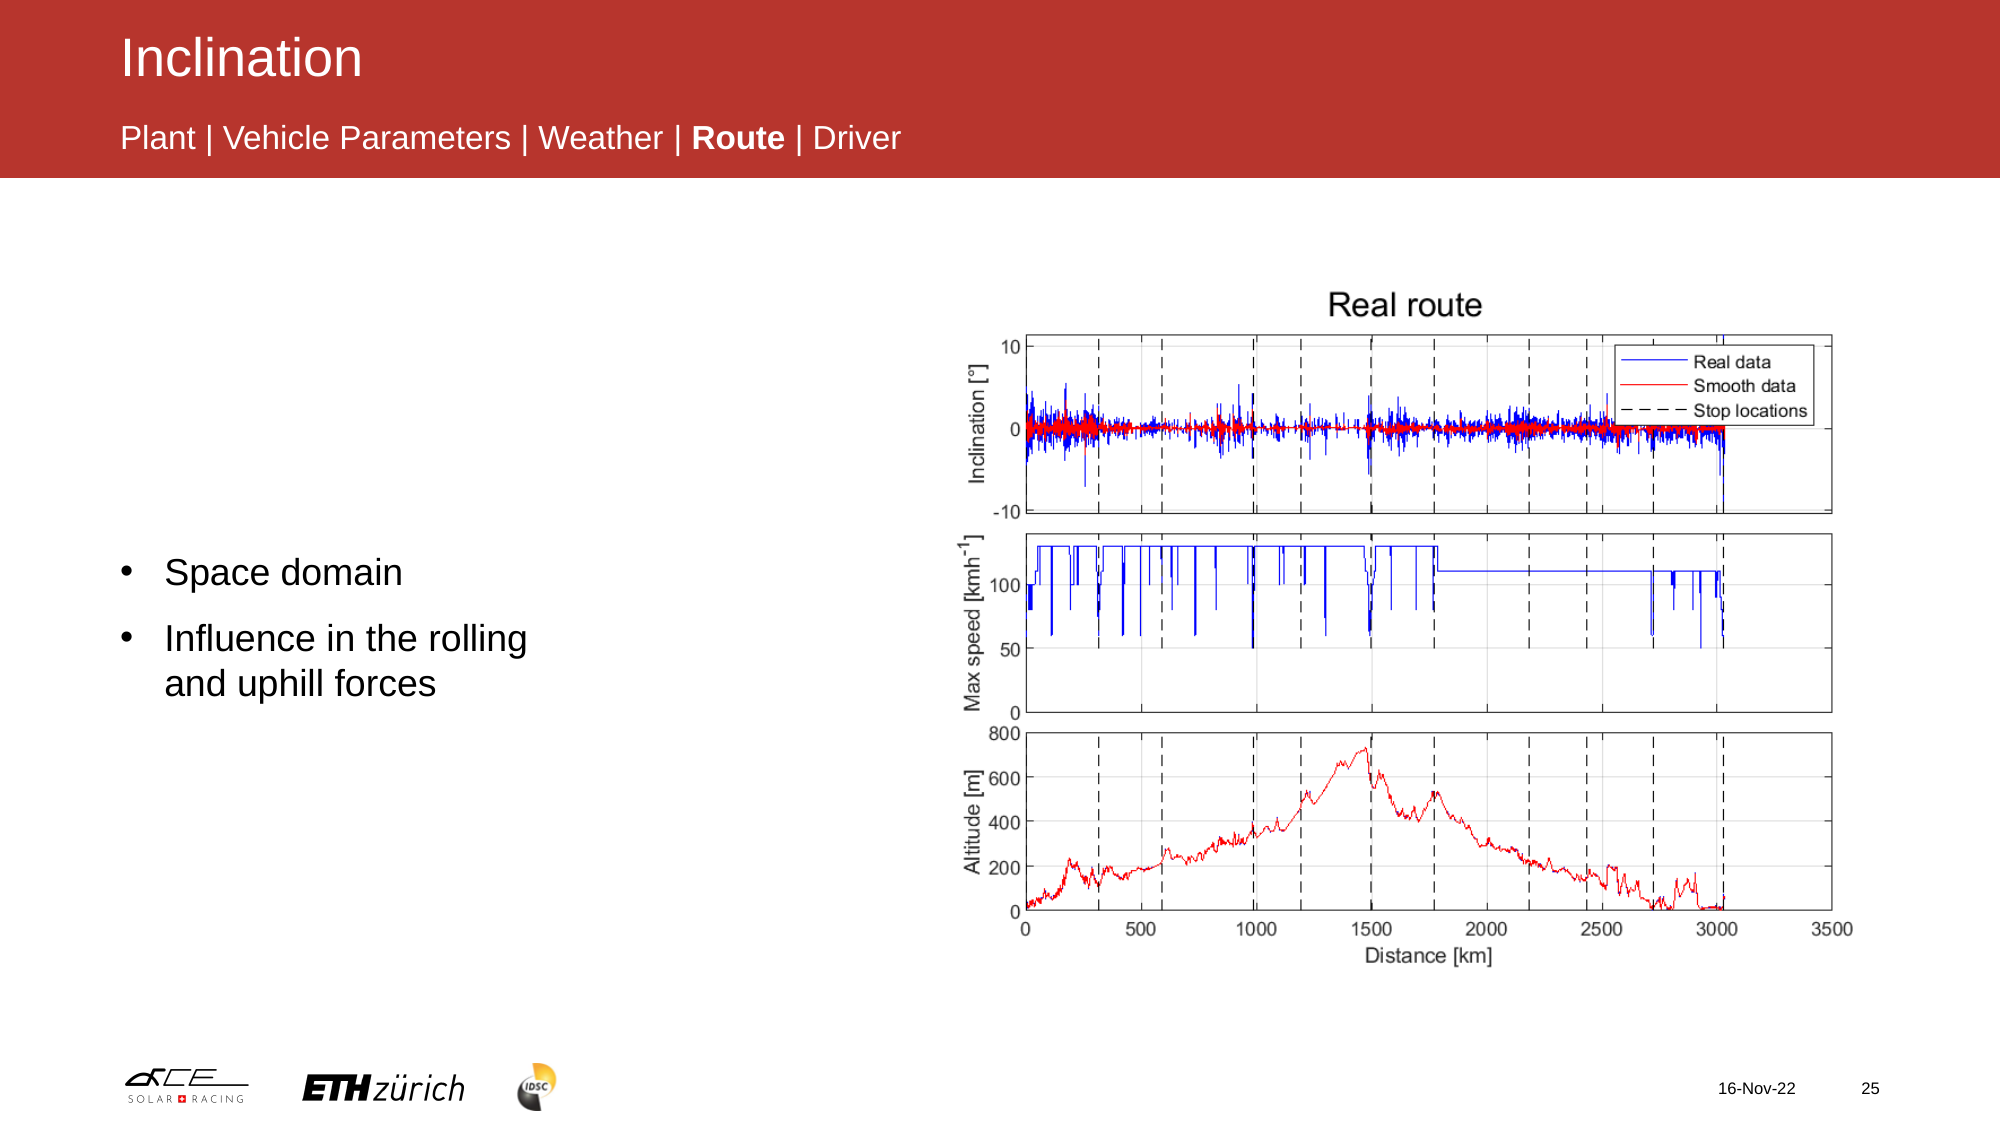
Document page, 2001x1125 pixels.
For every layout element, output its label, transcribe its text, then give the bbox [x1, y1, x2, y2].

slide_number 16-Nov-22 [1718, 1069, 1819, 1106]
title Inclination [120, 19, 1880, 98]
picture [302, 1074, 464, 1101]
picture [513, 1063, 561, 1111]
picture [931, 270, 1880, 982]
list Space domain Influence in the rolling and uphill forces [120, 252, 1880, 1000]
slide_number 25 [1827, 1069, 1880, 1106]
picture [120, 1063, 253, 1111]
